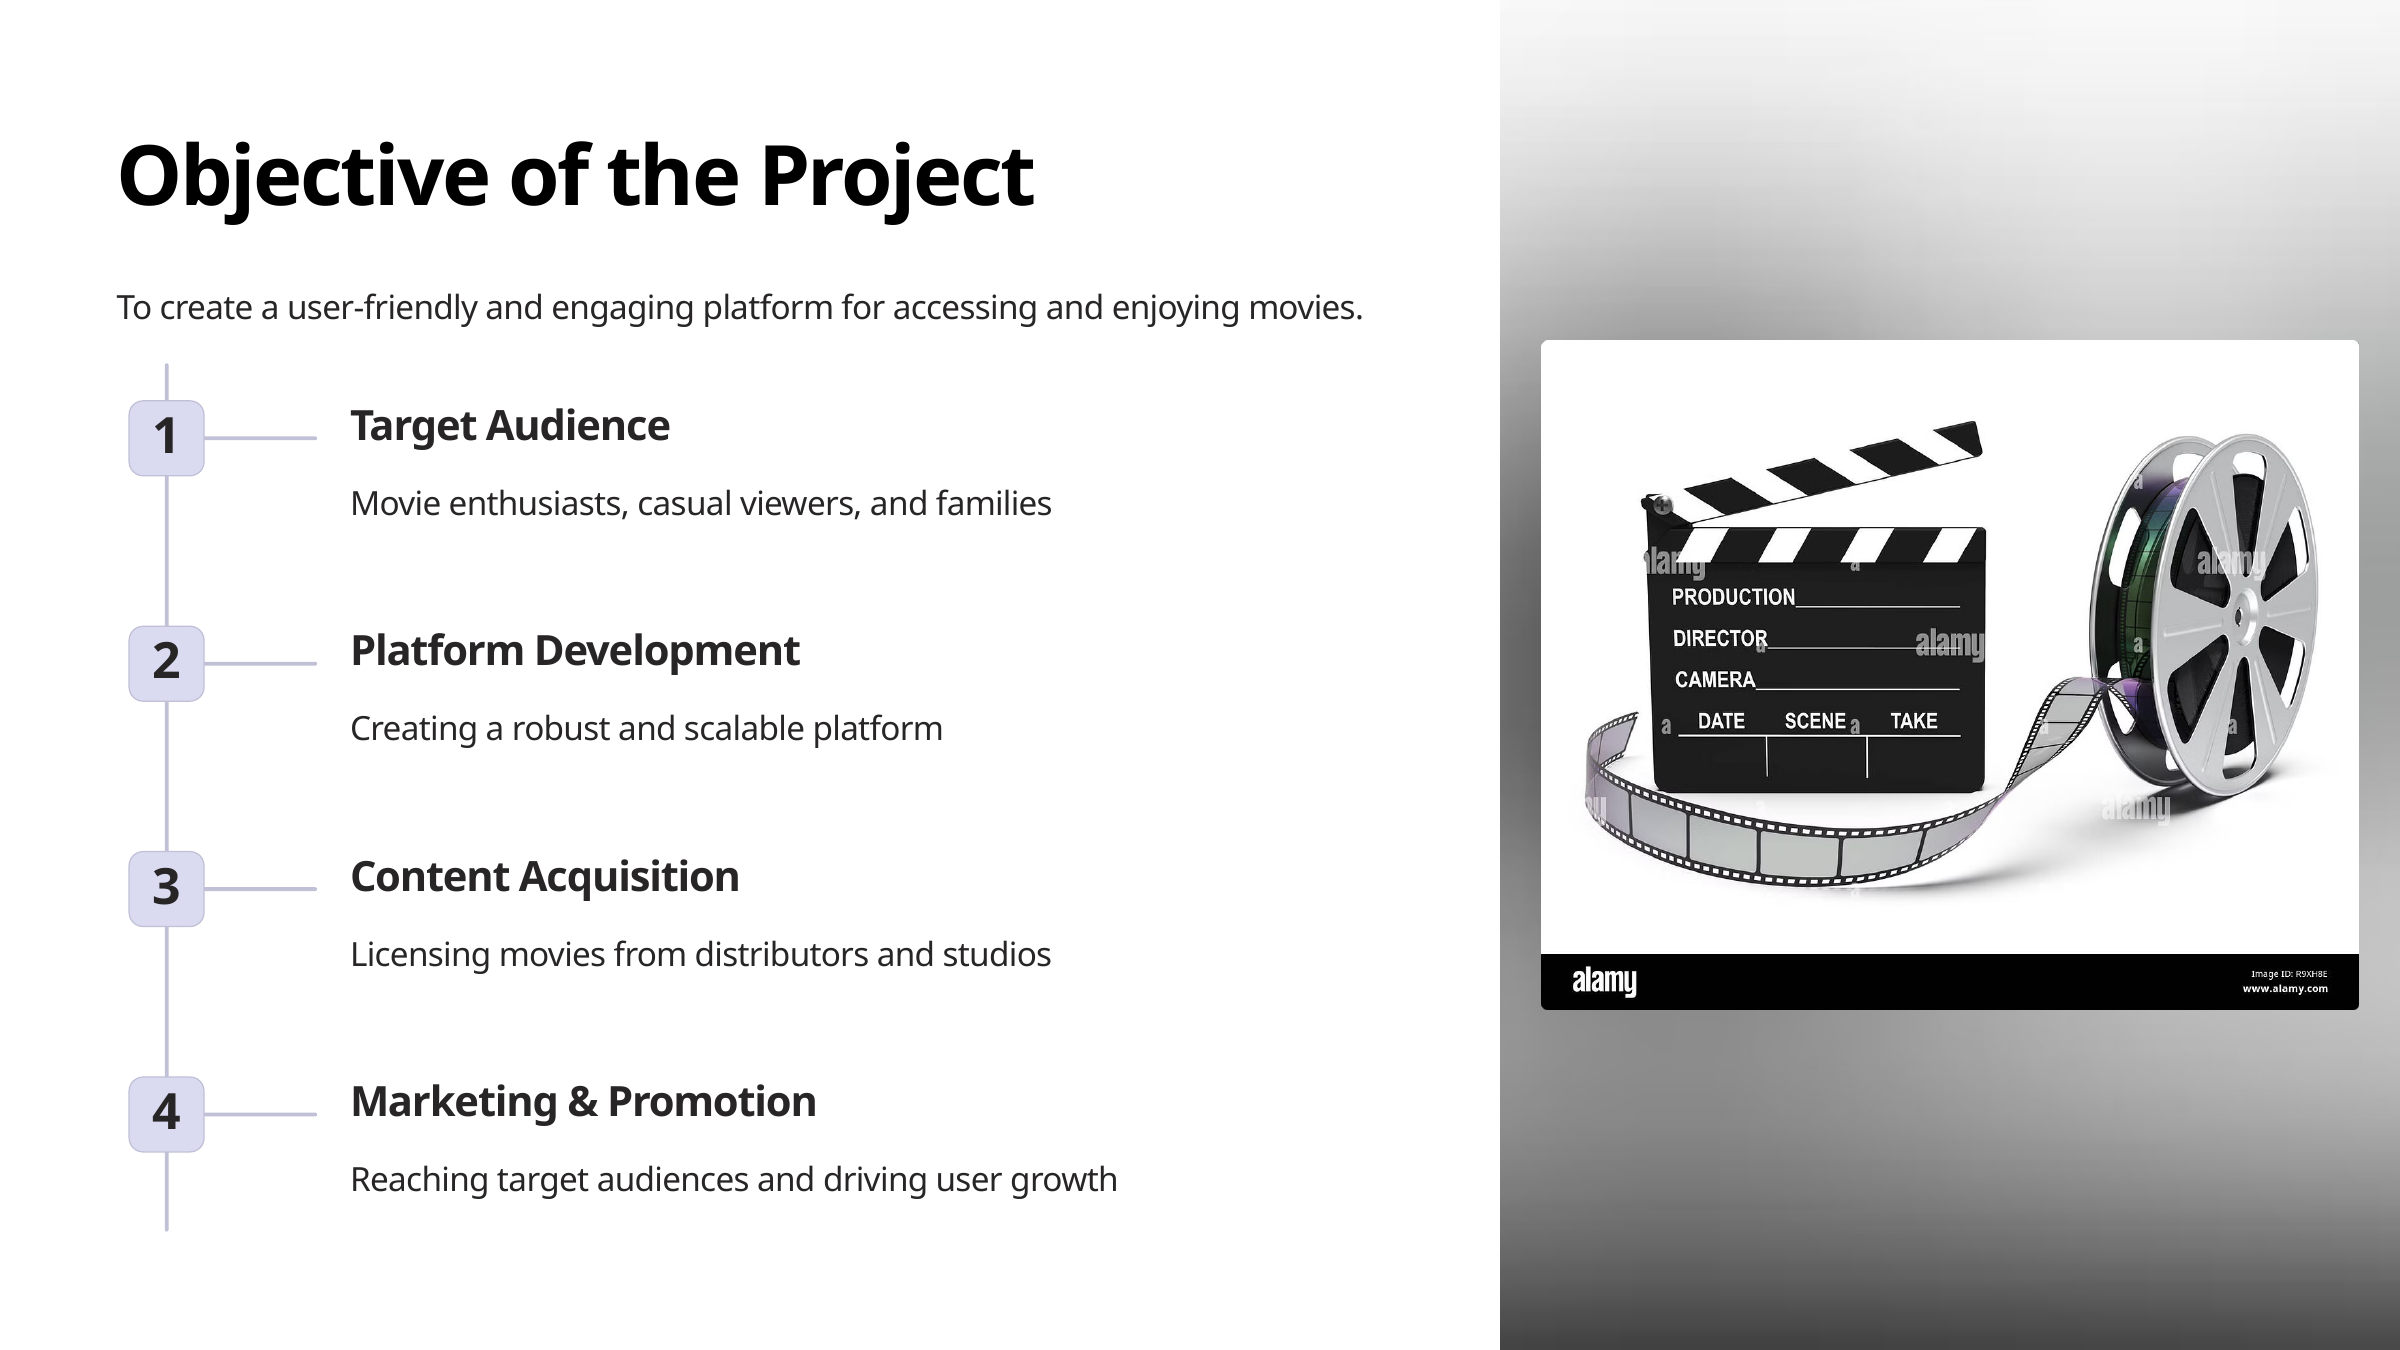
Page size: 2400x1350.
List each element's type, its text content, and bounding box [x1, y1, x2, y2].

text_box [164, 476, 169, 626]
text_box Objective of the Project [116, 118, 1011, 223]
text_box Content Acquisition [350, 847, 767, 900]
text_box 3 [151, 864, 183, 915]
text_box [205, 436, 318, 441]
text_box [129, 1076, 205, 1152]
text_box Reaching target audiences and driving user growth [350, 1144, 1384, 1199]
text_box Licensing movies from distributors and studios [350, 919, 1384, 973]
text_box [205, 1112, 318, 1117]
text_box [129, 400, 205, 476]
text_box [205, 887, 318, 892]
text_box [164, 927, 169, 1076]
text_box Marketing & Promotion [349, 1072, 789, 1125]
text_box 1 [156, 413, 177, 464]
text_box [129, 851, 205, 927]
text_box 2 [151, 638, 182, 689]
text_box [129, 626, 205, 702]
text_box [164, 1152, 169, 1232]
text_box [164, 702, 169, 851]
text_box Target Audience [350, 396, 767, 449]
text_box [164, 363, 169, 400]
text_box [205, 661, 318, 666]
text_box Platform Development [350, 622, 779, 675]
text_box Movie enthusiasts, casual viewers, and families [350, 468, 1384, 523]
text_box 4 [150, 1089, 183, 1140]
text_box To create a user-friendly and engaging platform for accessing and enjoying movies. [116, 272, 1384, 326]
text_box Creating a robust and scalable platform [350, 694, 1384, 748]
picture [1499, 0, 2400, 1350]
